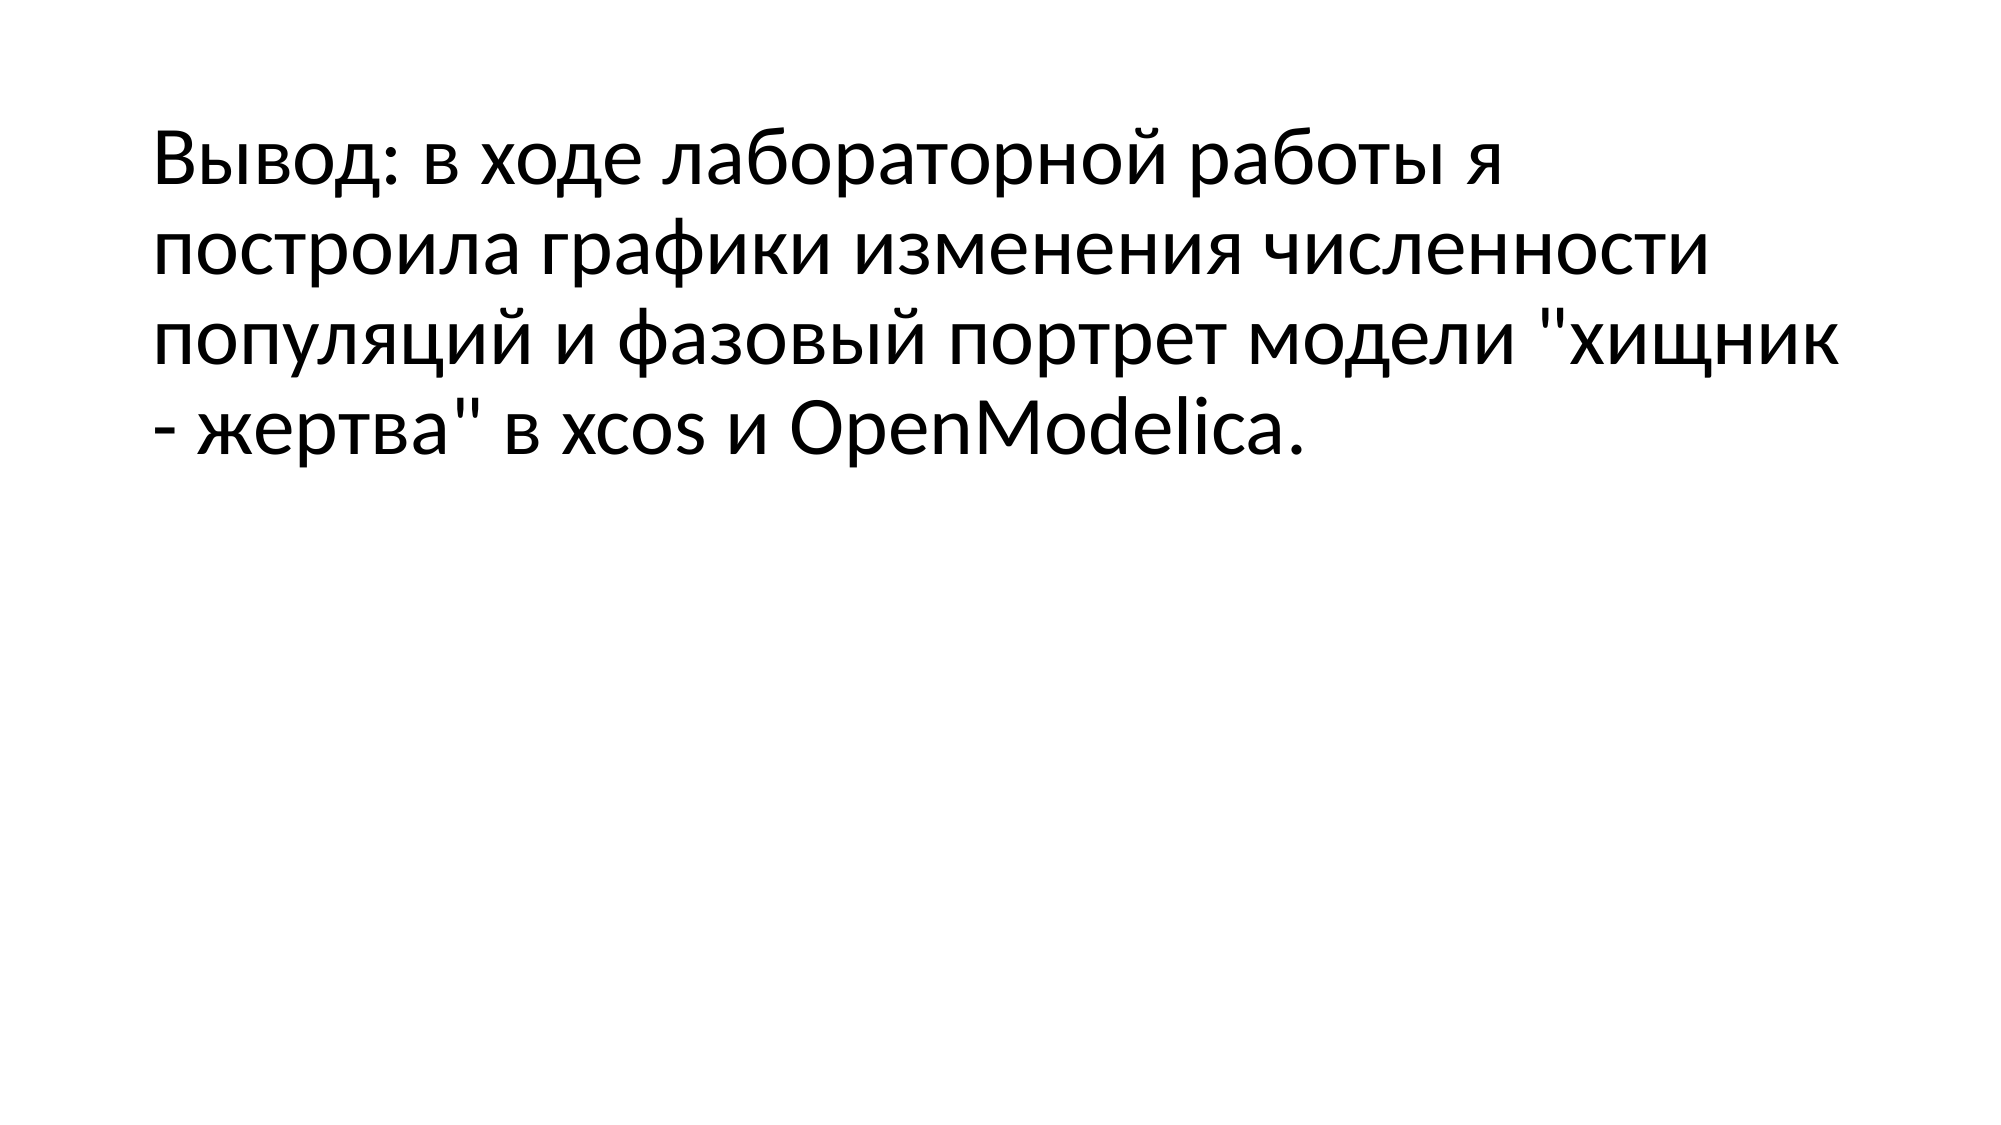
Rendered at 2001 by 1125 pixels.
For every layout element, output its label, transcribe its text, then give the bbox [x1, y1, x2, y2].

list Вывод: в ходе лабораторной работы я построила графики изменения численности популяций и фазовый портрет модели "хищник - жертва" в xcos и OpenModelica. [137, 105, 1863, 1014]
